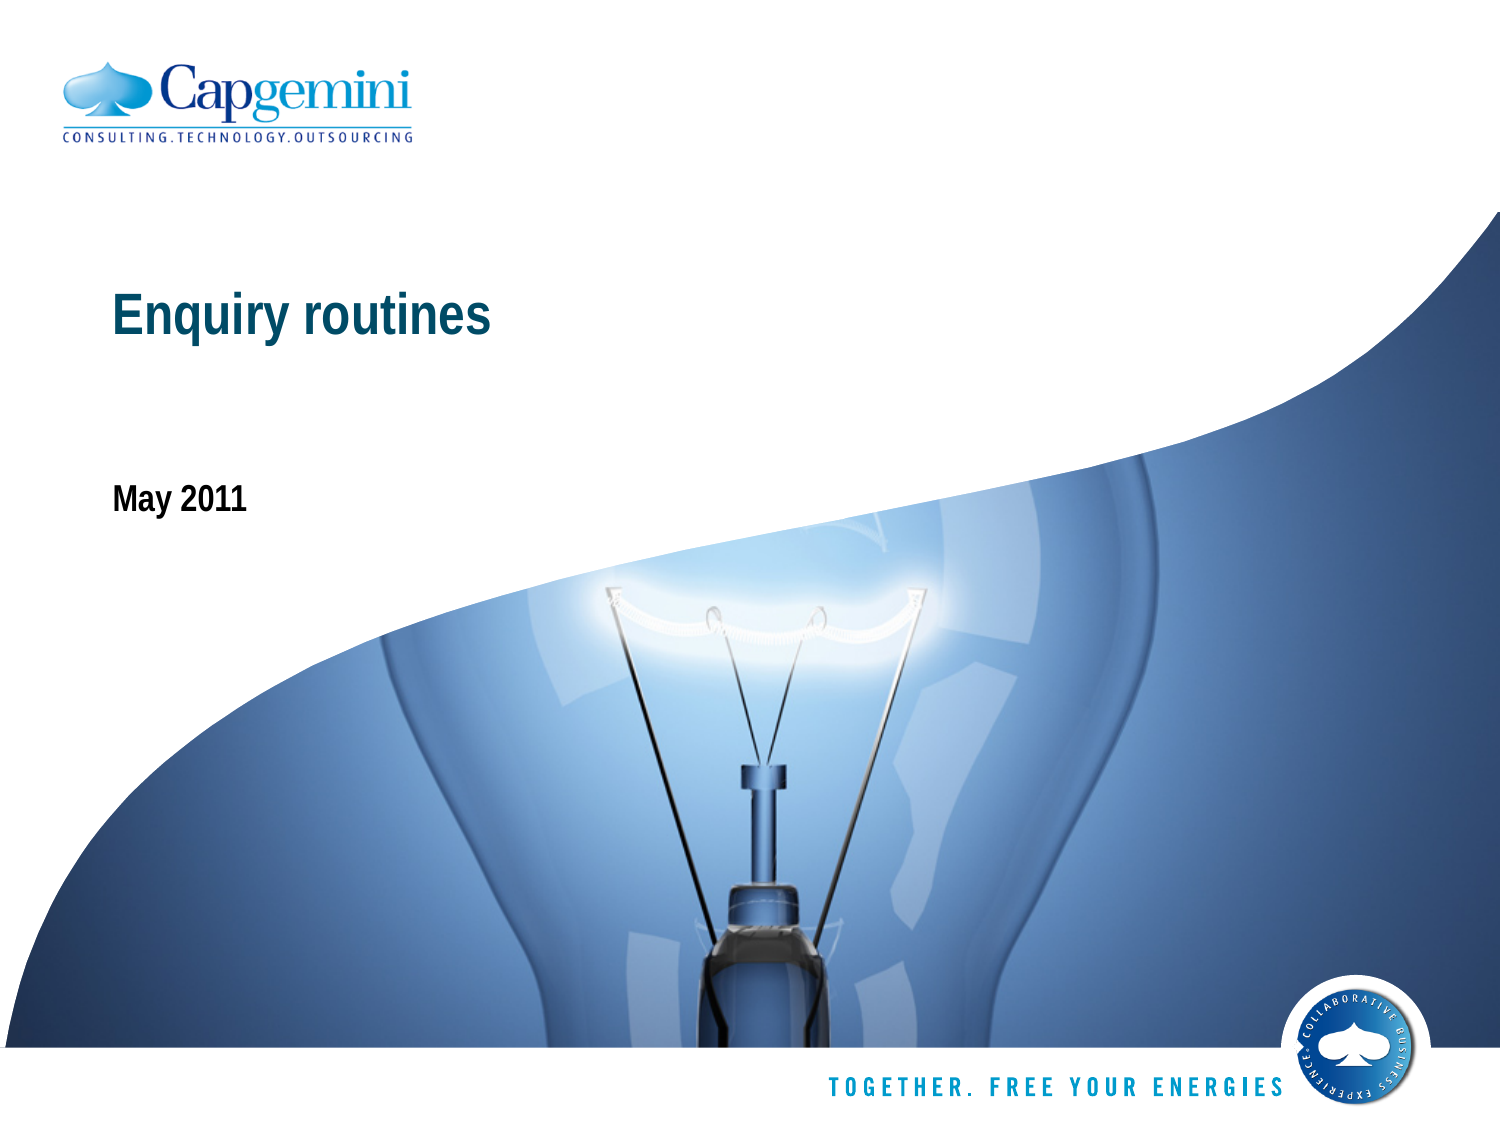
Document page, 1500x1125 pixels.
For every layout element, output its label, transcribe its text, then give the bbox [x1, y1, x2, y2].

title Enquiry routines [0, 259, 1377, 432]
picture [60, 60, 415, 144]
picture [6, 212, 1500, 1108]
subtitle May 2011 [0, 458, 881, 535]
